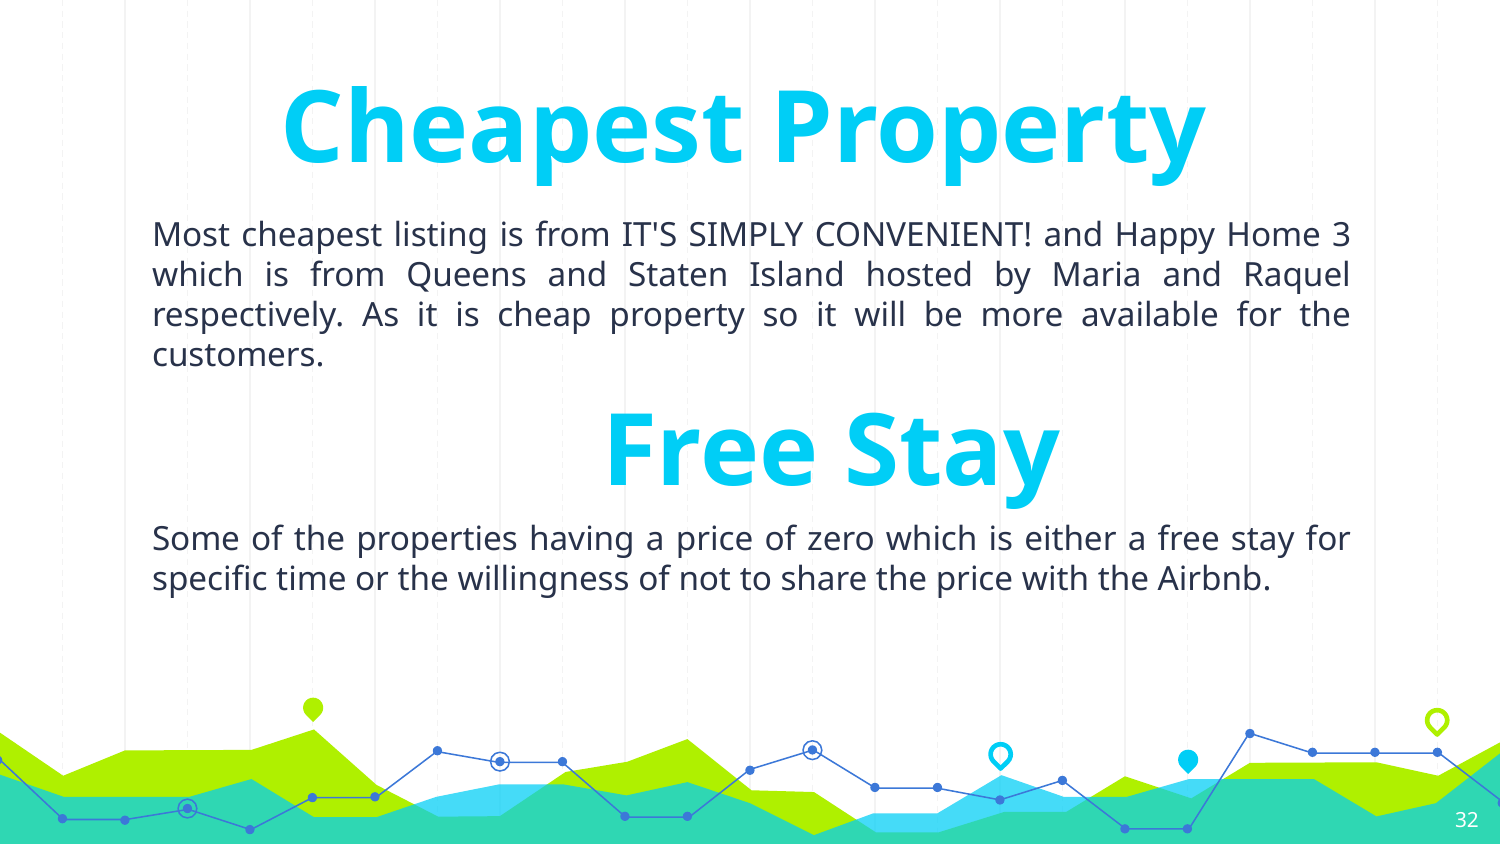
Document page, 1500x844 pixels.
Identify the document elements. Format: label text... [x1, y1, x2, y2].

title Cheapest Property [170, 80, 1318, 197]
list Most cheapest listing is from IT'S SIMPLY CONVENIENT! and Happy Home 3 which is from Queens and Staten Island hosted by Maria and Raquel respectively. As it is cheap property so it will be more available for the customers. Free Stay Some of the properties having a price of zero which is either a free stay for specific time or the willingness of not to share the price with the Airbnb. [120, 197, 1368, 678]
slide_number ‹#› [1403, 791, 1494, 844]
